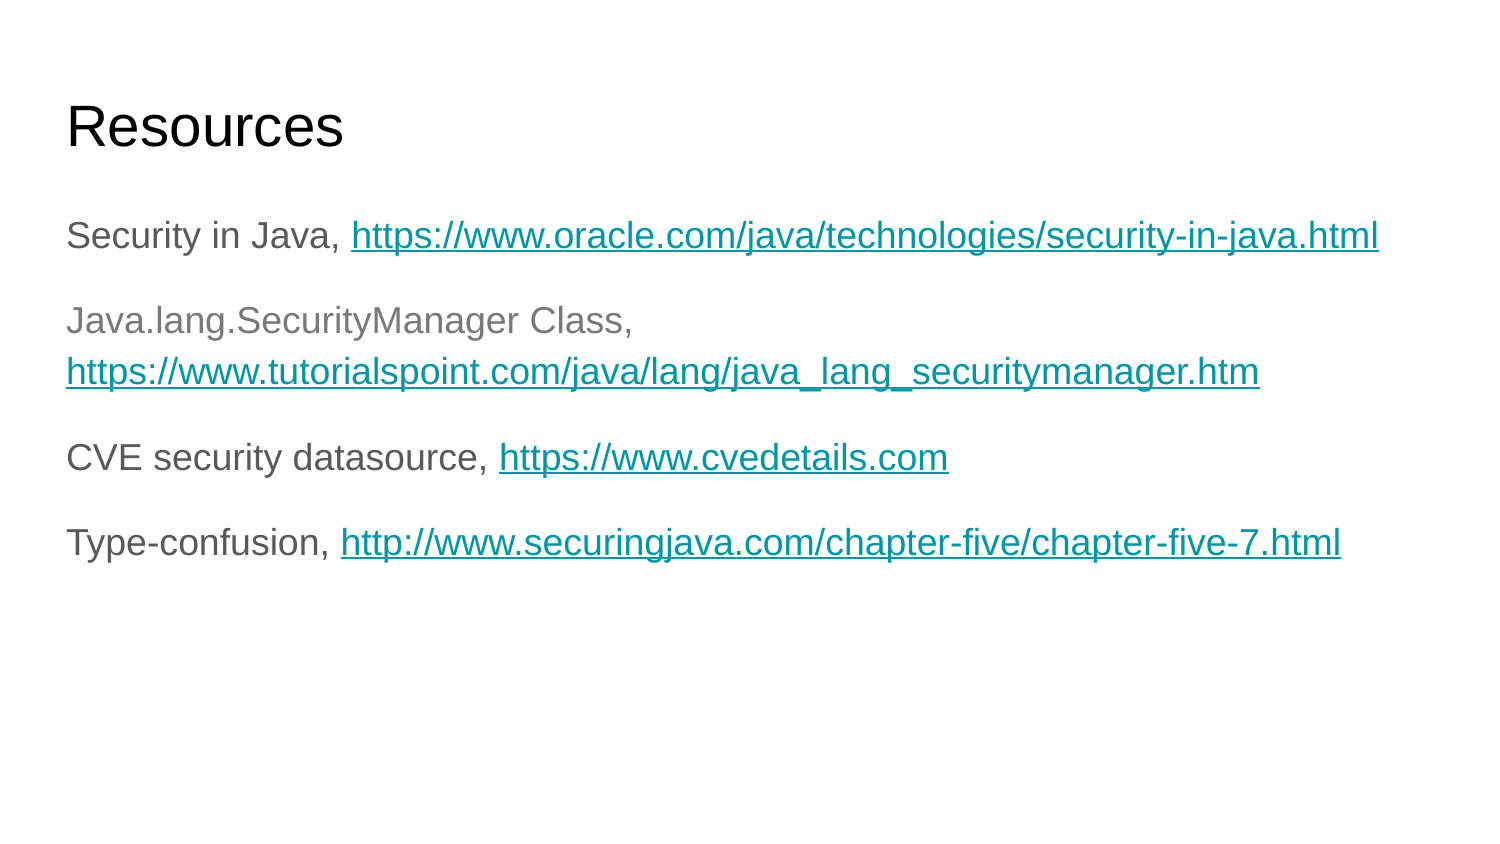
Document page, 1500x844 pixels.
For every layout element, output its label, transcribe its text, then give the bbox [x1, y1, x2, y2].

list Security in Java, https://www.oracle.com/java/technologies/security-in-java.html Java.lang.SecurityManager Class, https://www.tutorialspoint.com/java/lang/java_lang_securitymanager.htm CVE security datasource, https://www.cvedetails.com Type-confusion, http://www.securingjava.com/chapter-five/chapter-five-7.html [51, 189, 1449, 750]
title Resources [51, 72, 1449, 167]
